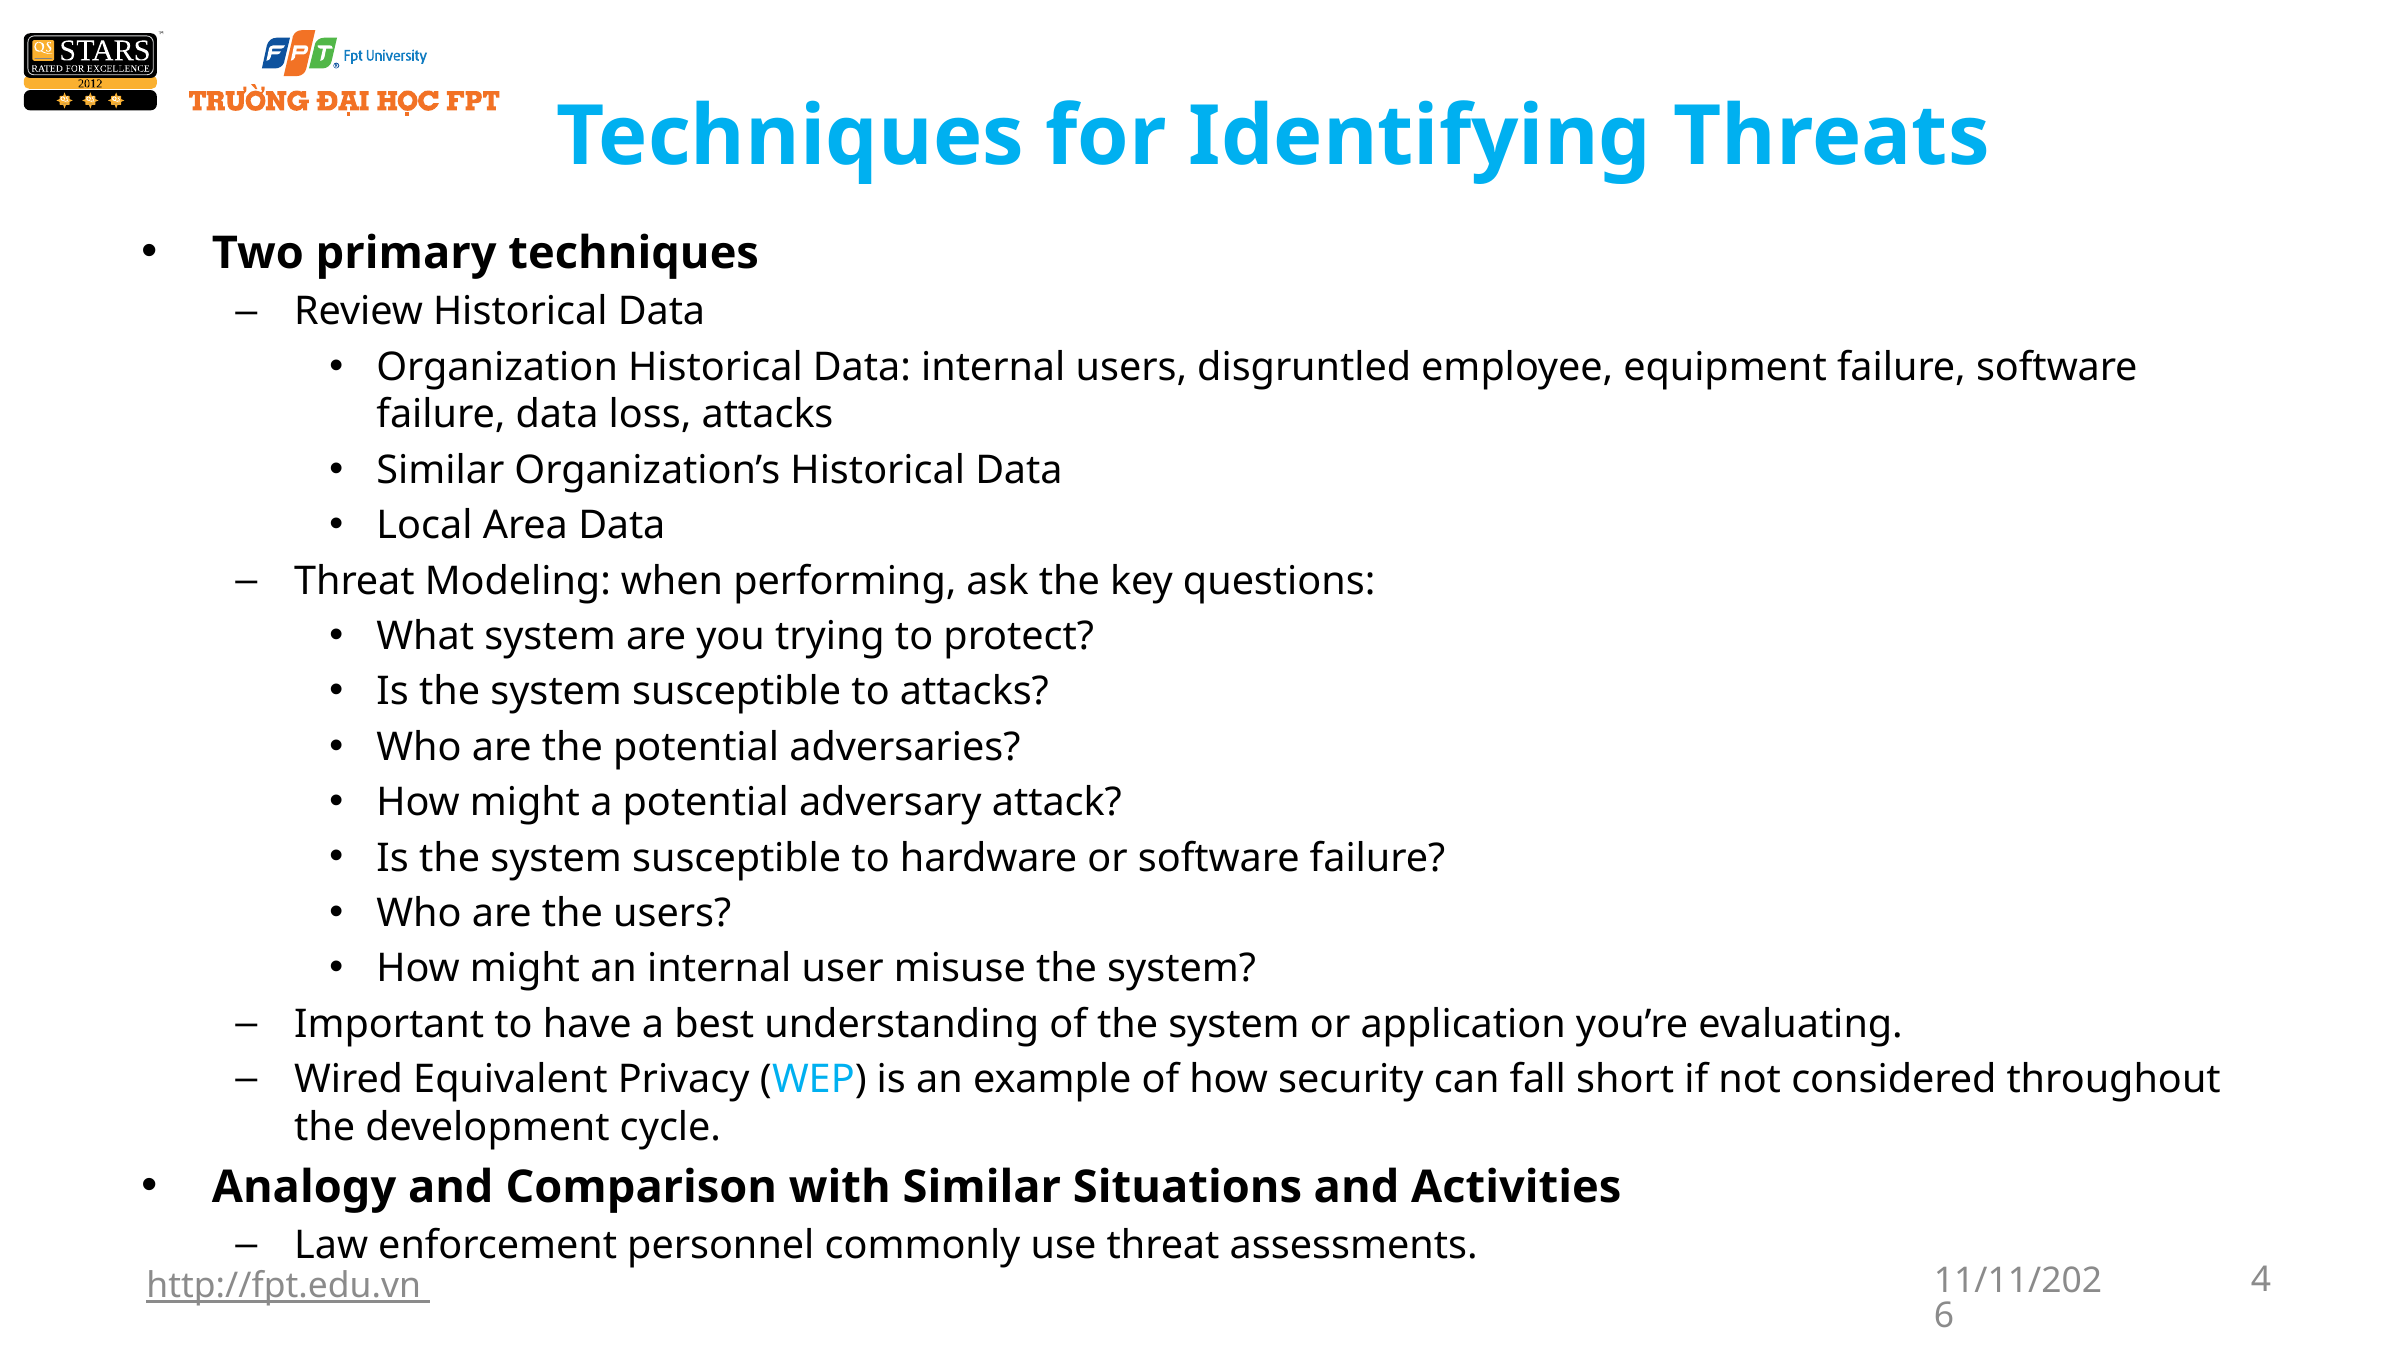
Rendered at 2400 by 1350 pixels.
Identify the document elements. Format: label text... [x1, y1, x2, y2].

slide_number 4 [2175, 1250, 2293, 1312]
list Two primary techniques Review Historical Data Organization Historical Data: internal users, disgruntled employee, equipment failure, software failure, data loss, attacks Similar Organization’s Historical Data Local Area Data Threat Modeling: when performing, ask the key questions: What system are you trying to protect? Is the system susceptible to attacks? Who are the potential adversaries? How might a potential adversary attack? Is the system susceptible to hardware or software failure? Who are the users? How might an internal user misuse the system? Important to have a best understanding of the system or application you’re evaluating. Wired Equivalent Privacy (WEP) is an example of how security can fall short if not considered throughout the development cycle. Analogy and Comparison with Similar Situations and Activities Law enforcement personnel commonly use threat assessments. [120, 212, 2280, 1287]
title Techniques for Identifying Threats [262, 50, 2285, 213]
footer http://fpt.edu.vn [125, 1287, 885, 1322]
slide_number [1912, 1287, 2138, 1313]
